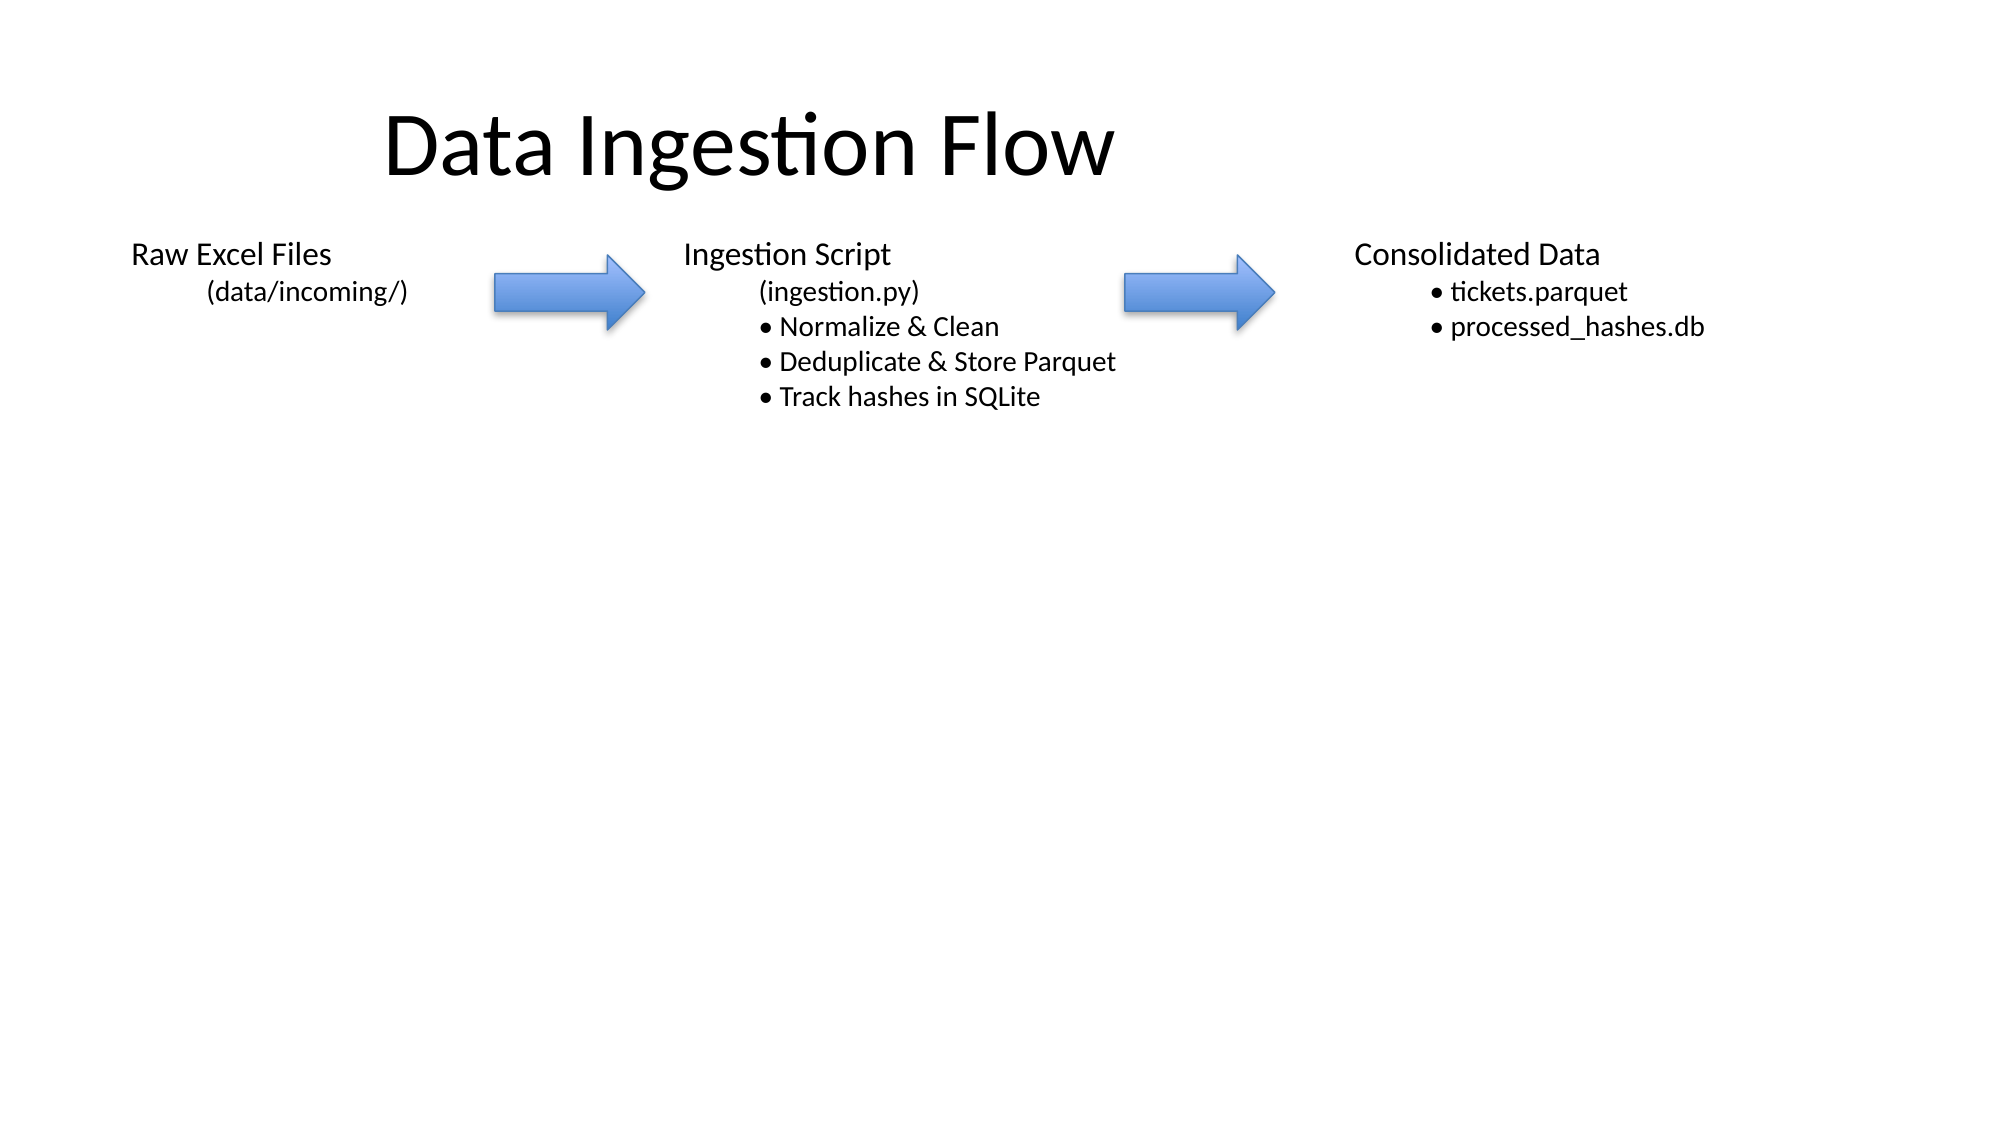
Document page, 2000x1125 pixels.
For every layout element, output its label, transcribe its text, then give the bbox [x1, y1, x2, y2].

text_box Consolidated Data • tickets.parquet • processed_hashes.db [1339, 224, 1721, 350]
text_box [494, 254, 646, 331]
text_box Raw Excel Files (data/incoming/) [116, 224, 424, 315]
title Data Ingestion Flow [75, 45, 1425, 233]
text_box Ingestion Script (ingestion.py) • Normalize & Clean • Deduplicate & Store Parquet • Track hashes in SQLite [668, 224, 1132, 420]
text_box [1124, 254, 1276, 331]
